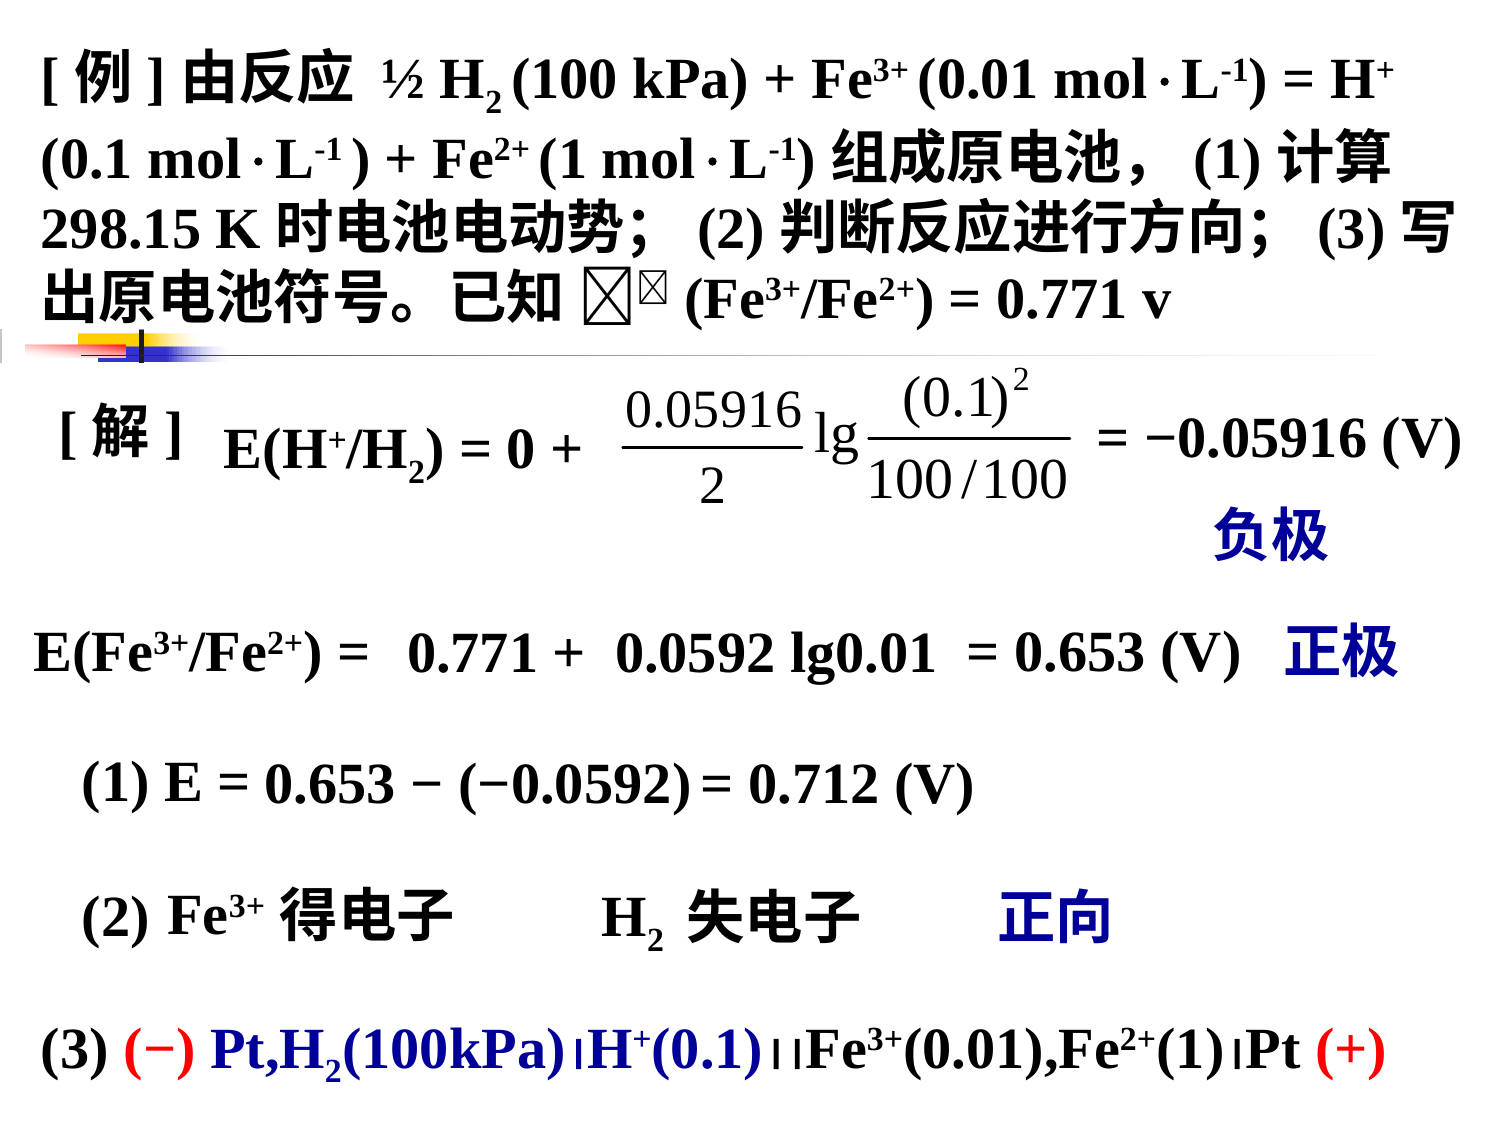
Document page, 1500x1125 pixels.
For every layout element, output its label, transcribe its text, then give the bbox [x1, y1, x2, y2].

text_box (2) 得电子 [66, 870, 586, 956]
text_box Fe3+ [152, 868, 281, 954]
text_box (3) (−) Pt,H2(100kPa)H+(0.1)Fe3+(0.01),Fe2+(1)Pt (+) [25, 1002, 1476, 1097]
text_box 0.771 + [392, 606, 600, 692]
text_box 0.0592 lg0.01 [600, 606, 1070, 692]
picture [0, 329, 1377, 515]
text_box = −0.05916 (V) [1082, 391, 1500, 477]
text_box 正极 [1268, 606, 1500, 692]
text_box 失电子 [680, 873, 877, 959]
text_box (1) E = [66, 735, 342, 821]
text_box 0.653 − (−0.0592) [249, 737, 685, 823]
text_box = 0.712 (V) [685, 737, 1111, 823]
text_box E(H+/H2) = 0 + [208, 402, 599, 498]
text_box [例]由反应 ½ H2 (100 kPa) + Fe3+ (0.01 molL-1) = H+ (0.1 molL-1 ) + Fe2+ (1 molL-1)组成原电池，(1)计算298.15 K时电池电动势；(2)判断反应进行方向；(3)写出原电池符号。已知 (Fe3+/Fe2+) = 0.771 v [25, 32, 1500, 338]
text_box 负极 [1197, 490, 1448, 576]
text_box = 0.653 (V) [951, 605, 1377, 691]
text_box 正向 [982, 873, 1260, 959]
text_box [解] [43, 386, 231, 472]
text_box E(Fe3+/Fe2+) = [18, 605, 594, 691]
text_box H2 [586, 870, 680, 966]
